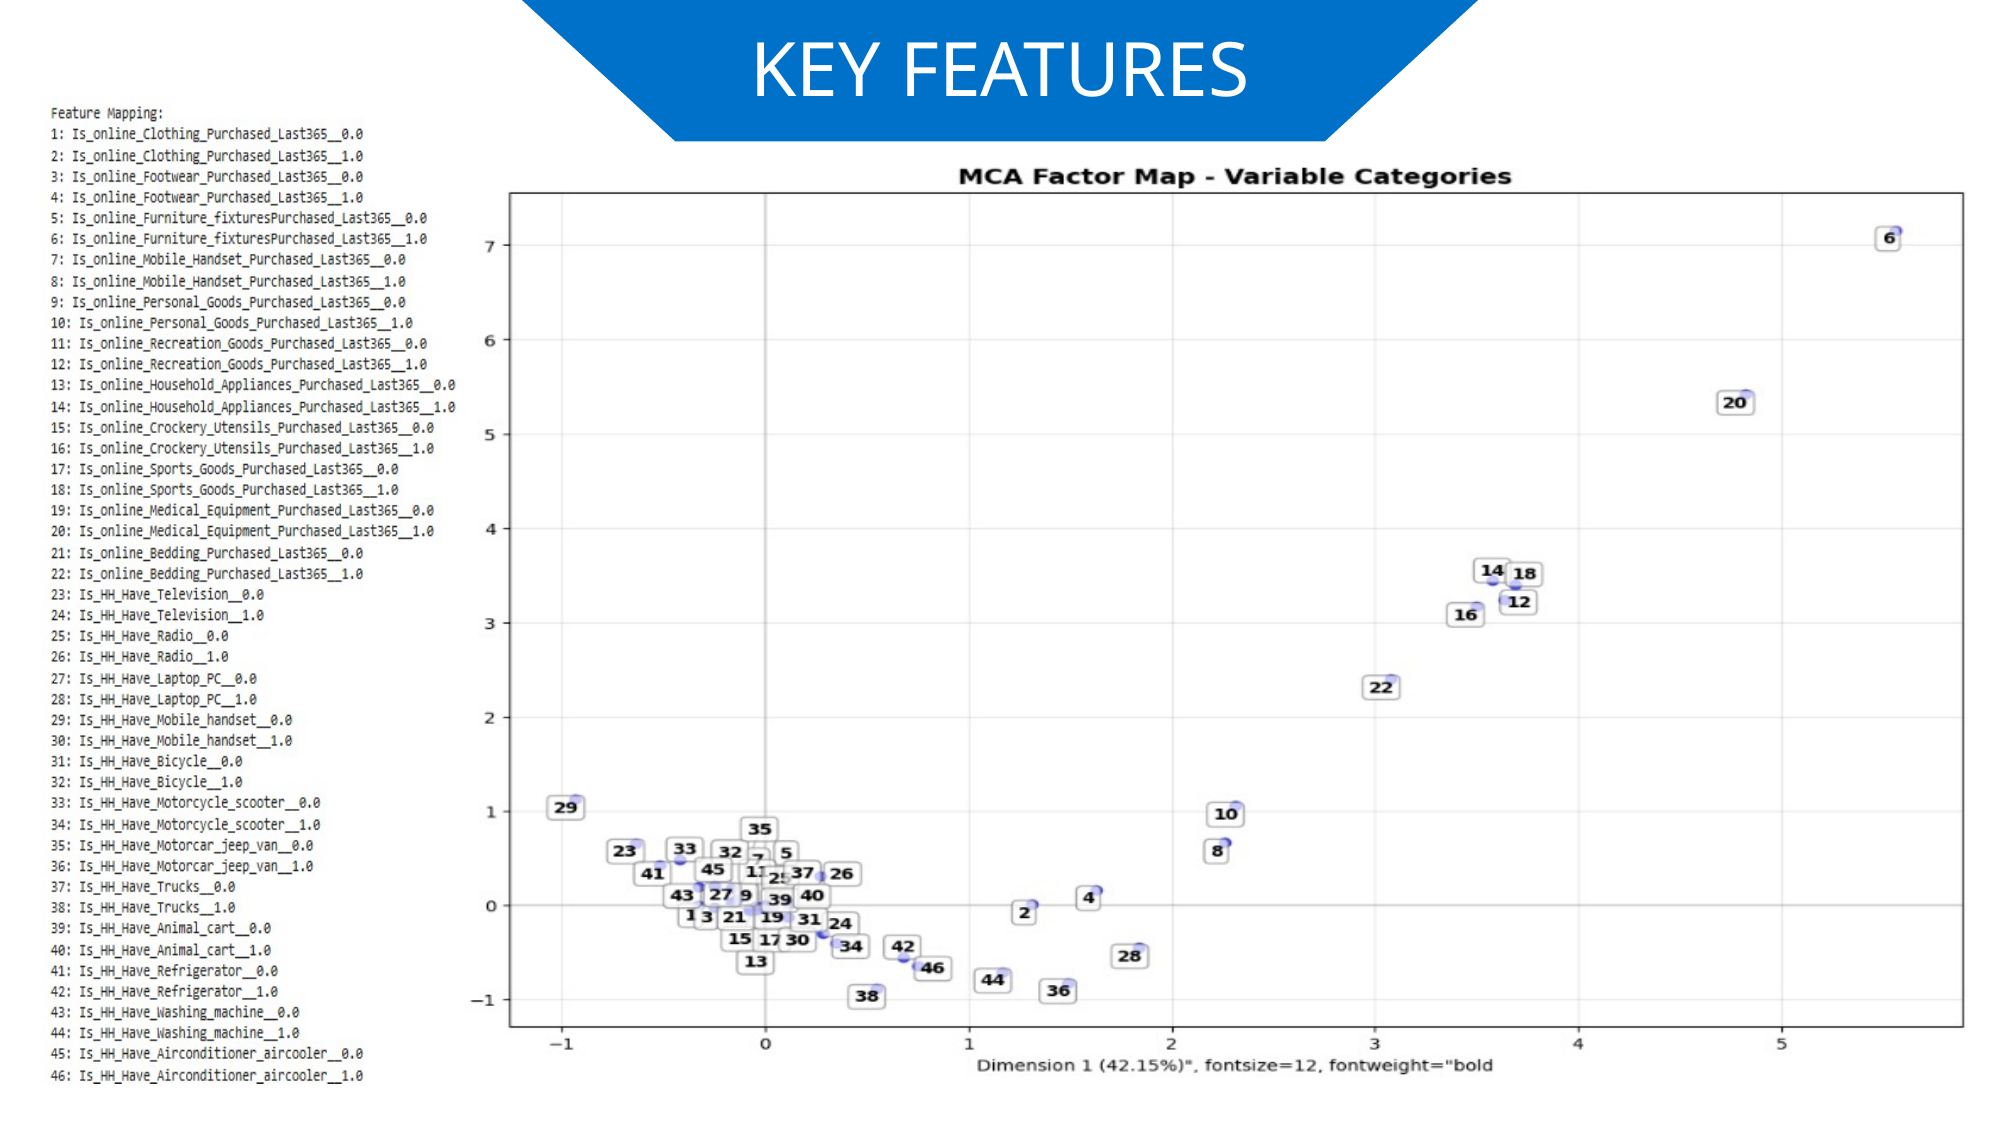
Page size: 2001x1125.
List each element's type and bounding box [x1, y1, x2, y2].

text_box [275, 0, 1725, 142]
picture [41, 95, 1983, 1084]
